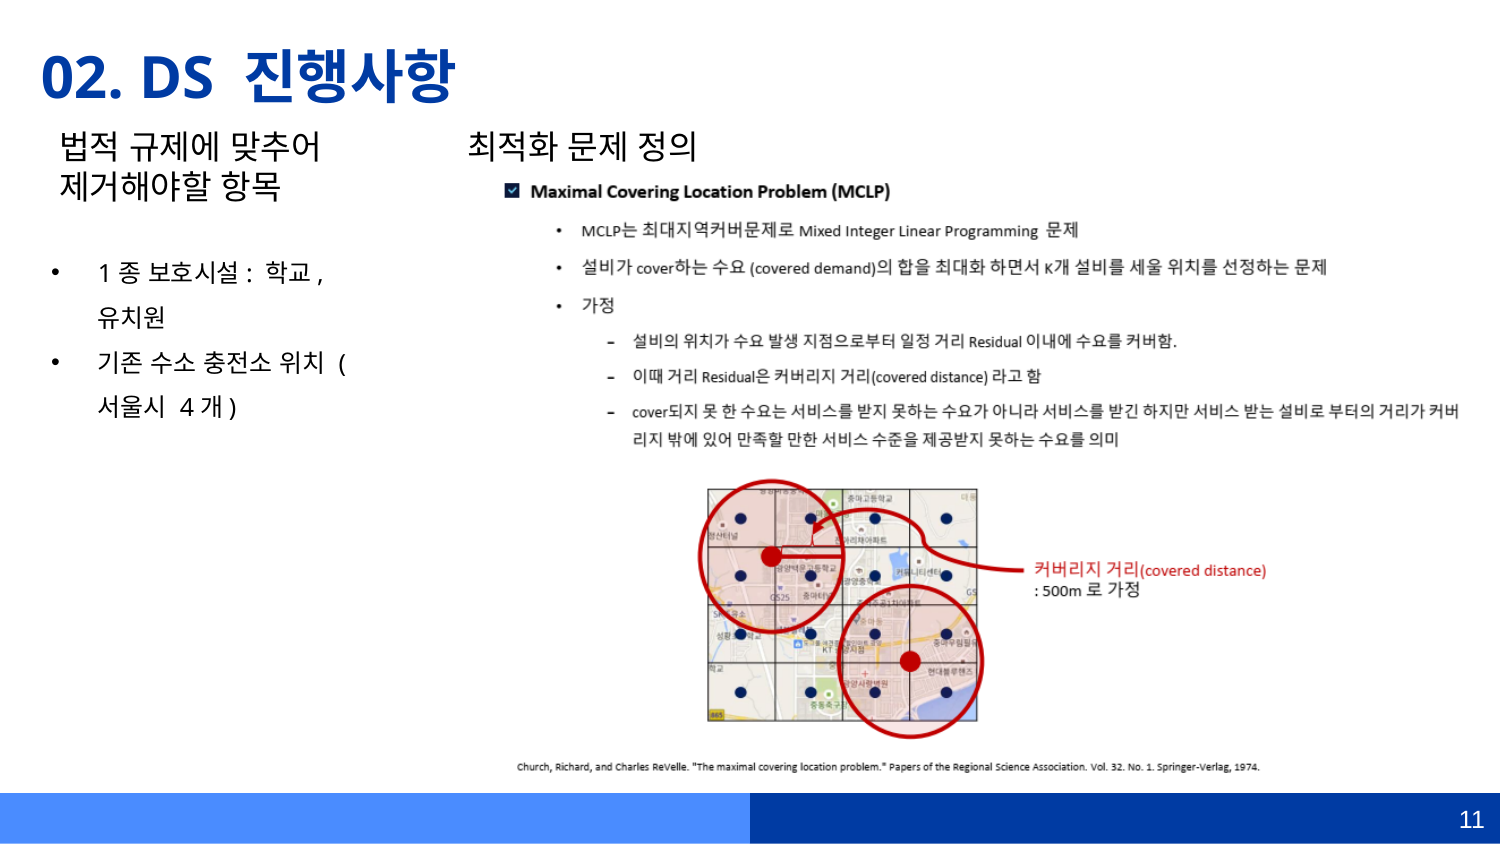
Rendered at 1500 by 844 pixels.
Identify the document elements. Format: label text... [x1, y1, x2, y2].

picture [490, 174, 1471, 784]
text_box 최적화 문제 정의 [433, 119, 827, 174]
title 02. DS 진행사항 [25, 25, 1291, 120]
slide_number 11 [1162, 795, 1500, 841]
text_box 1종 보호시설: 학교, 유치원 기존 수소 충전소 위치 (서울시 4개) [36, 234, 415, 430]
text_box 법적 규제에 맞추어 제거해야할 항목 [25, 119, 426, 214]
